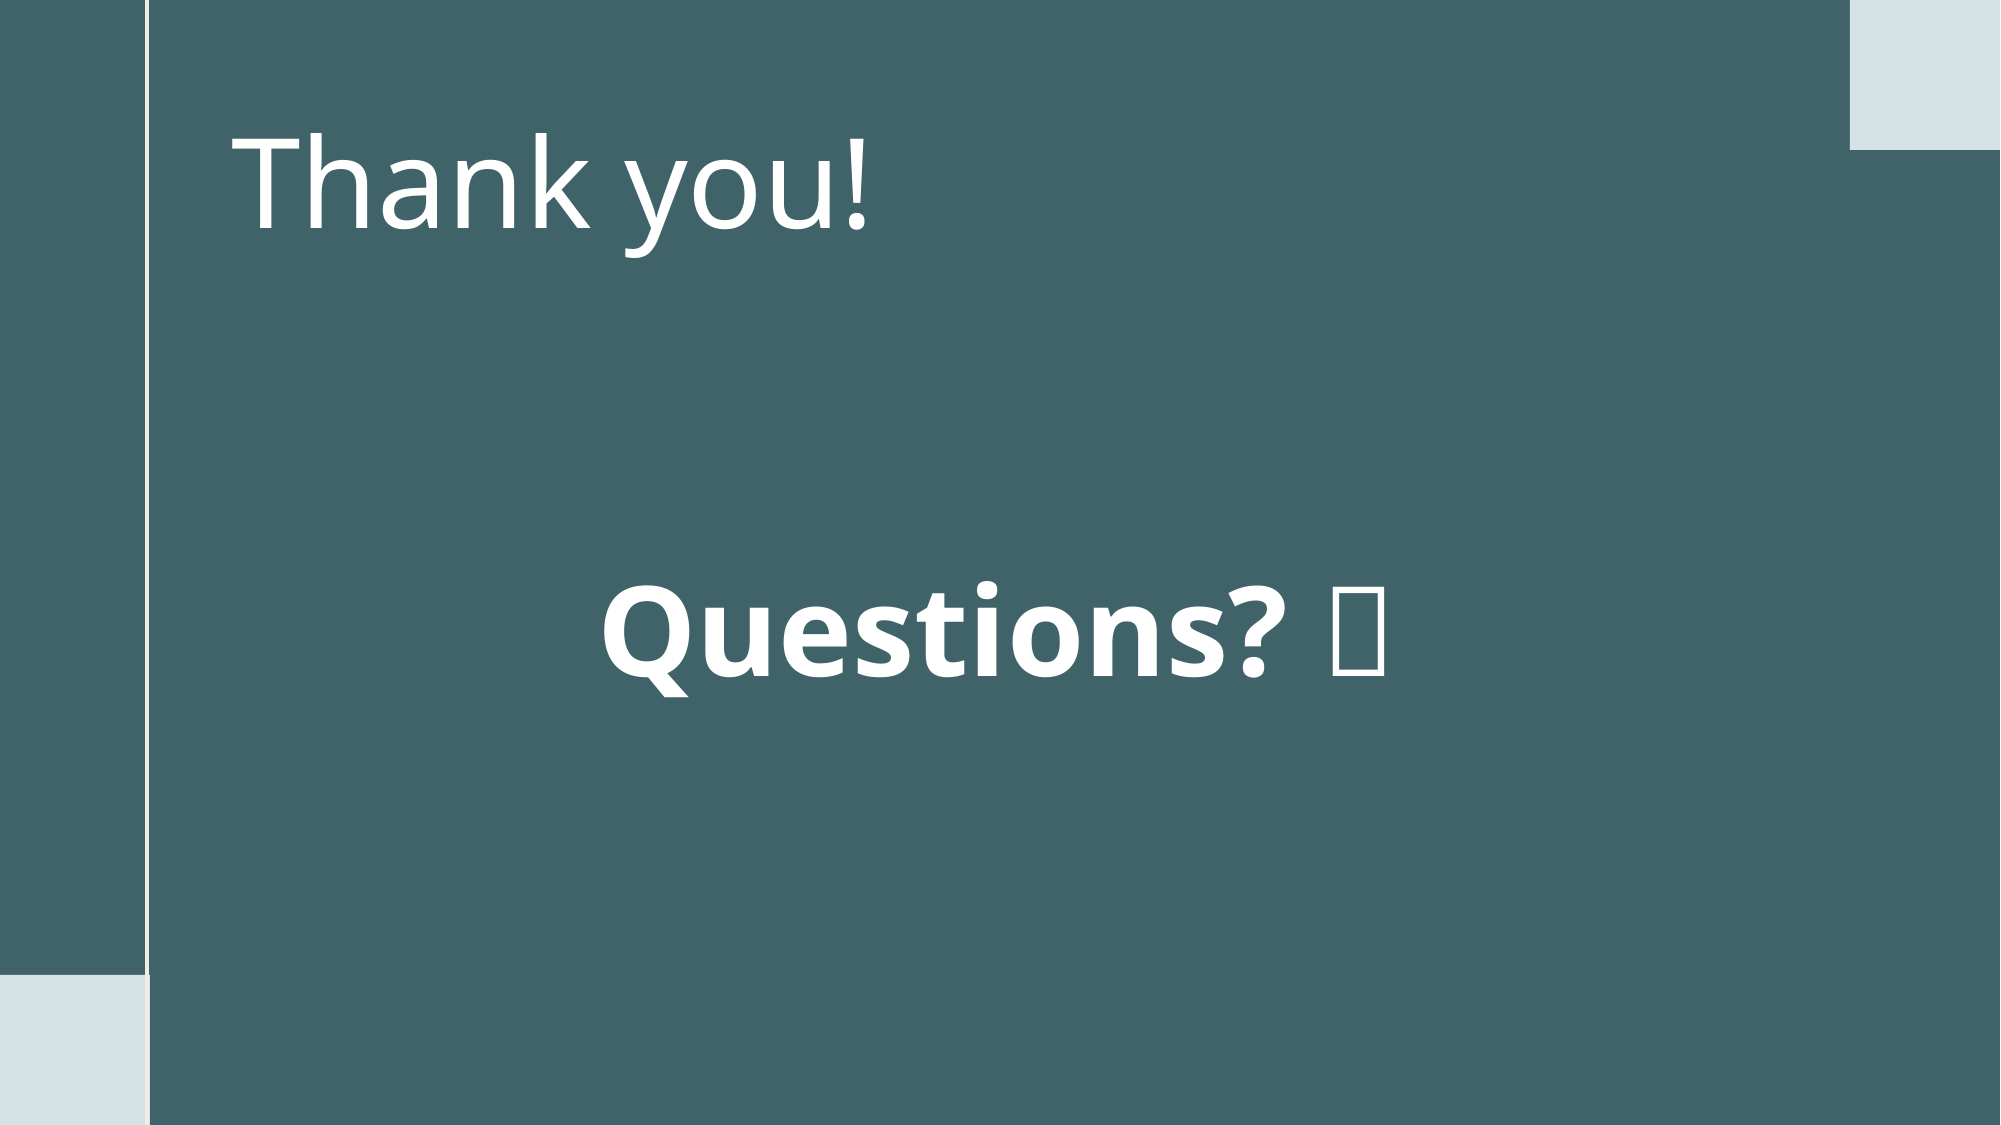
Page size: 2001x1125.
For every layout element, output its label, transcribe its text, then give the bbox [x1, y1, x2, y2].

text_box Questions?  [582, 544, 1452, 709]
title Thank you! [216, 113, 1645, 975]
